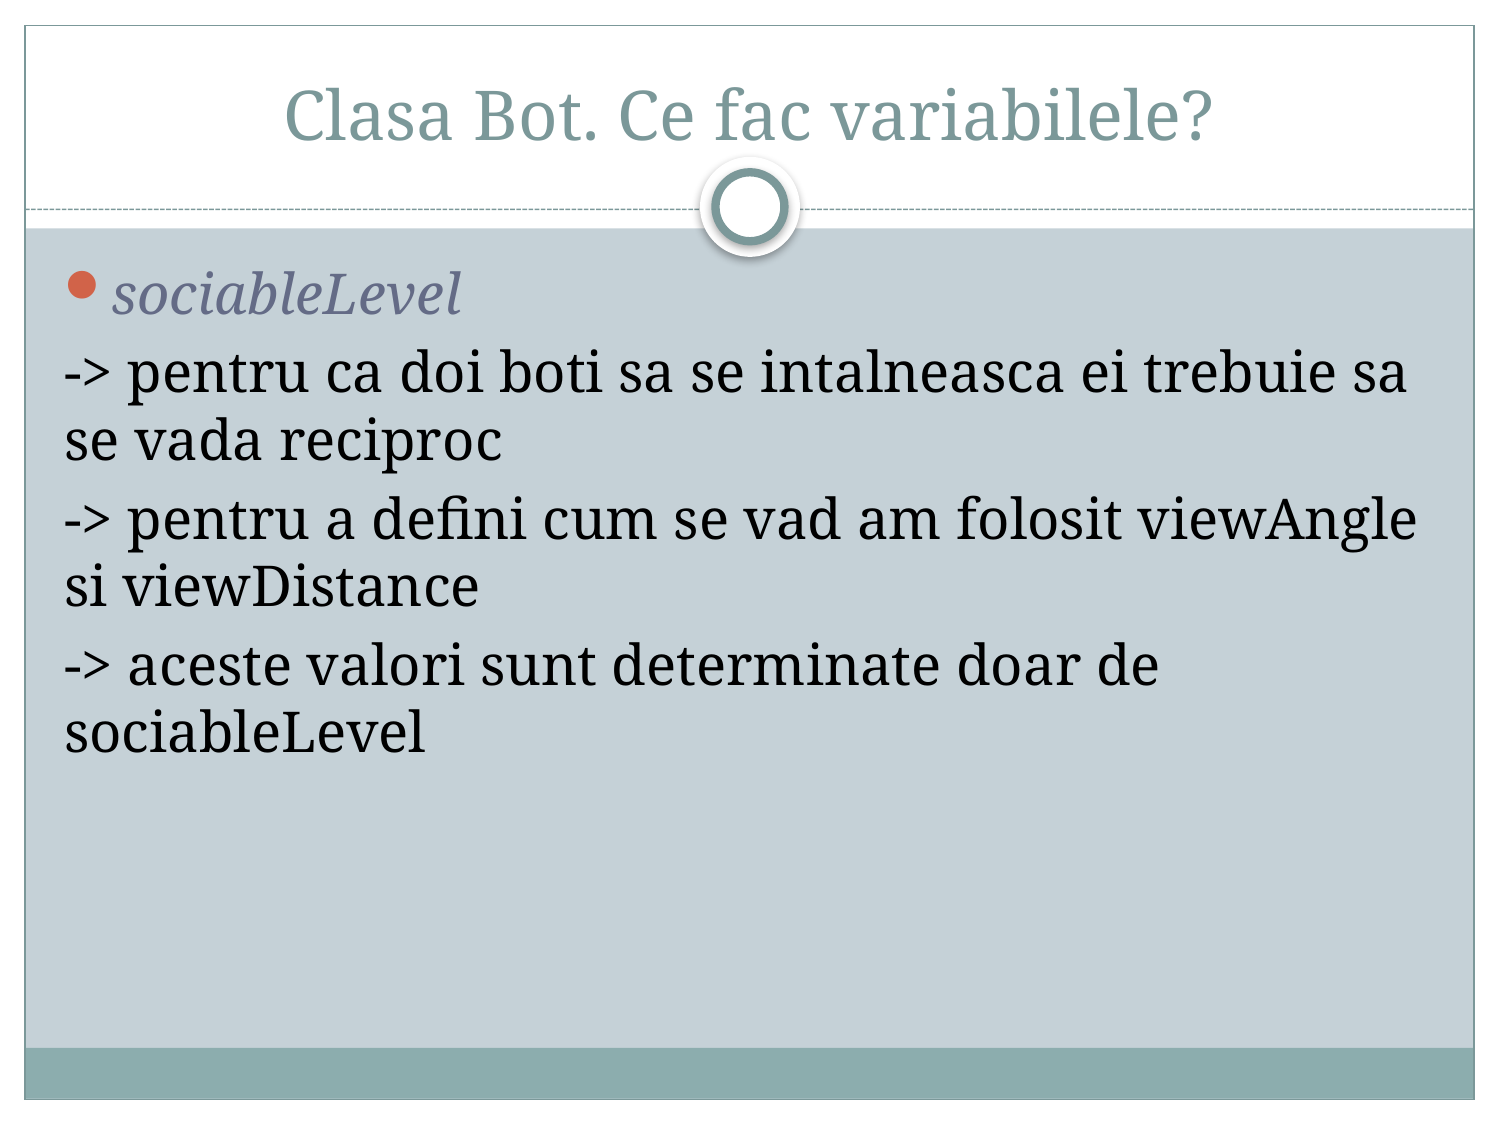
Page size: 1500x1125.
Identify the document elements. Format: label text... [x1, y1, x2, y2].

title Clasa Bot. Ce fac variabilele? [49, 37, 1450, 162]
list sociableLevel -> pentru ca doi boti sa se intalneasca ei trebuie sa se vada reciproc -> pentru a defini cum se vad am folosit viewAngle si viewDistance -> aceste valori sunt determinate doar de sociableLevel [49, 250, 1445, 1001]
